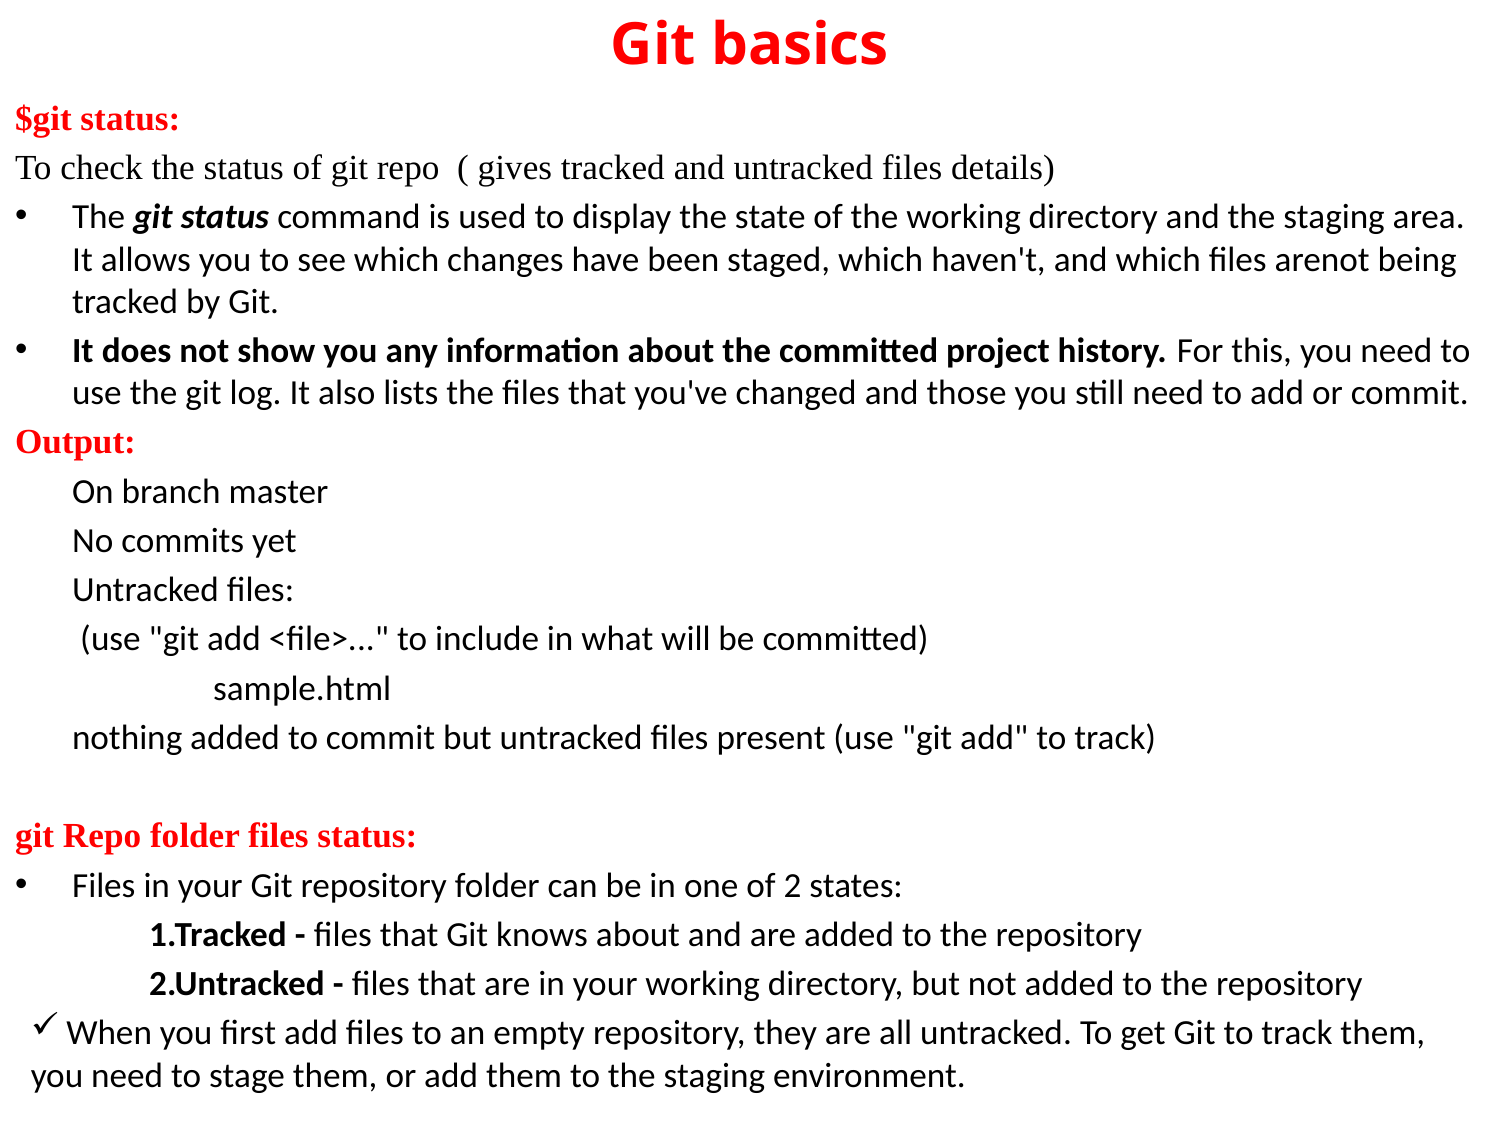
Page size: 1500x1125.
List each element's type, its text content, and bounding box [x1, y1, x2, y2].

list $git status: To check the status of git repo ( gives tracked and untracked files details) The git status command is used to display the state of the working directory and the staging area. It allows you to see which changes have been staged, which haven't, and which files arenot being tracked by Git. It does not show you any information about the committed project history. For this, you need to use the git log. It also lists the files that you've changed and those you still need to add or commit. Output: On branch master No commits yet Untracked files: (use "git add <file>..." to include in what will be committed) sample.html nothing added to commit but untracked files present (use "git add" to track) git Repo folder files status: Files in your Git repository folder can be in one of 2 states: Tracked - files that Git knows about and are added to the repository Untracked - files that are in your working directory, but not added to the repository When you first add files to an empty repository, they are all untracked. To get Git to track them, you need to stage them, or add them to the staging environment. [0, 87, 1500, 1125]
title Git basics [75, 7, 1425, 75]
